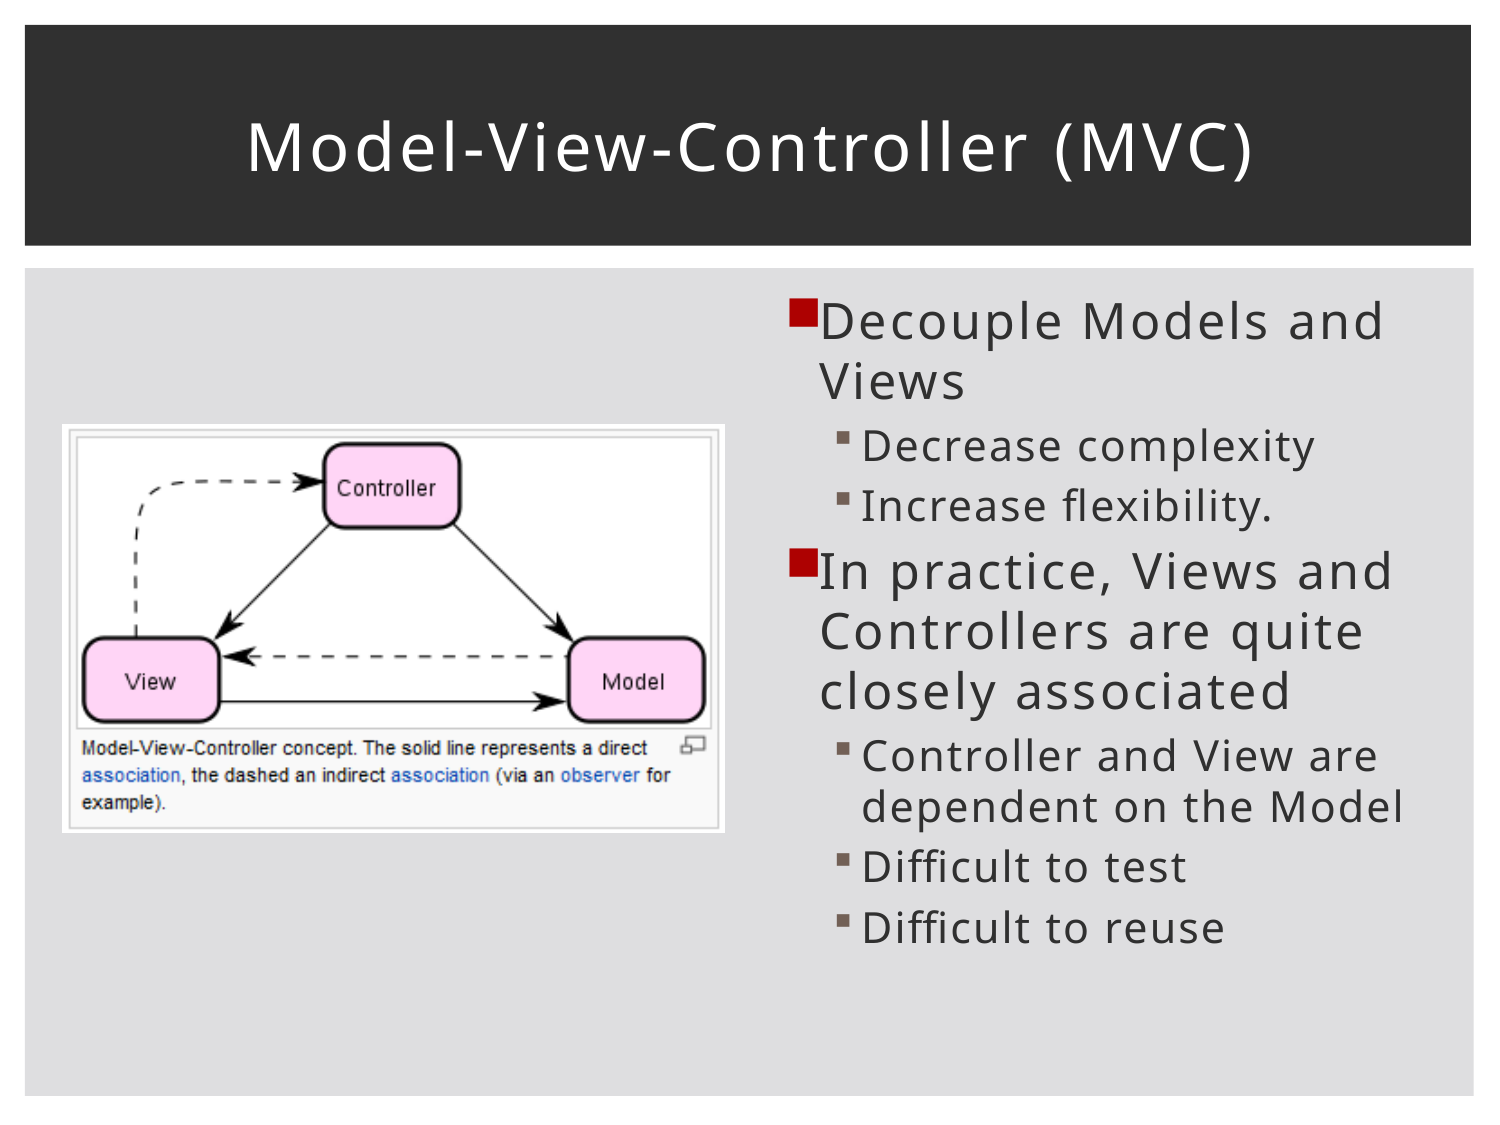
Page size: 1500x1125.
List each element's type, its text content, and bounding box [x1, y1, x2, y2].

list Decouple Models and Views Decrease complexity Increase flexibility. In practice, Views and Controllers are quite closely associated Controller and View are dependent on the Model Difficult to test Difficult to reuse [762, 281, 1425, 1005]
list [62, 424, 725, 833]
title Model-View-Controller (MVC) [62, 58, 1438, 232]
